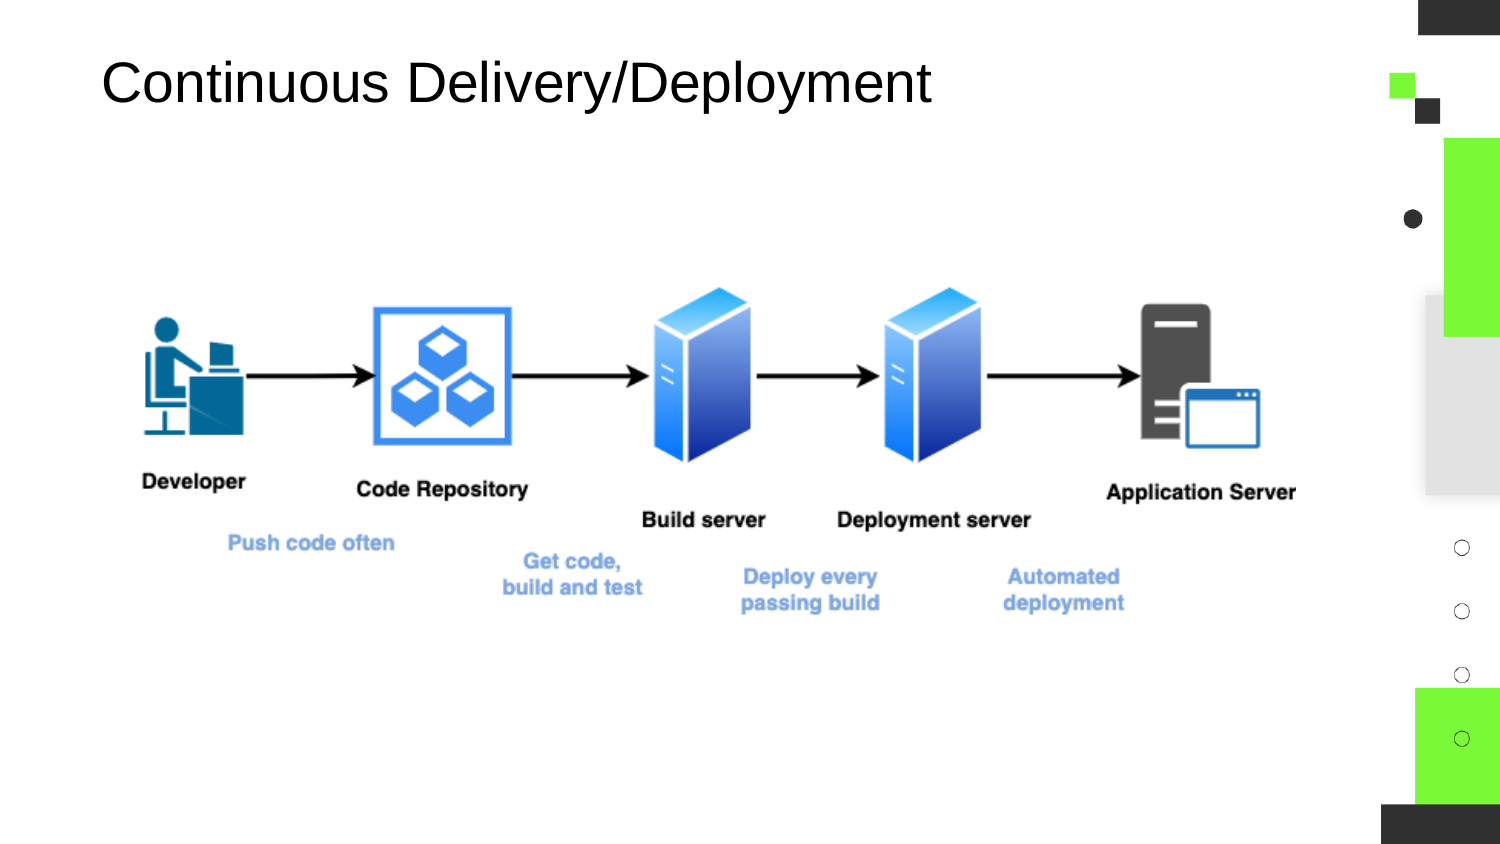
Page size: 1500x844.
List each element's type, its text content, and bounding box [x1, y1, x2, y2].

title Continuous Delivery/Deployment [86, 35, 1014, 130]
picture [0, 0, 1500, 844]
